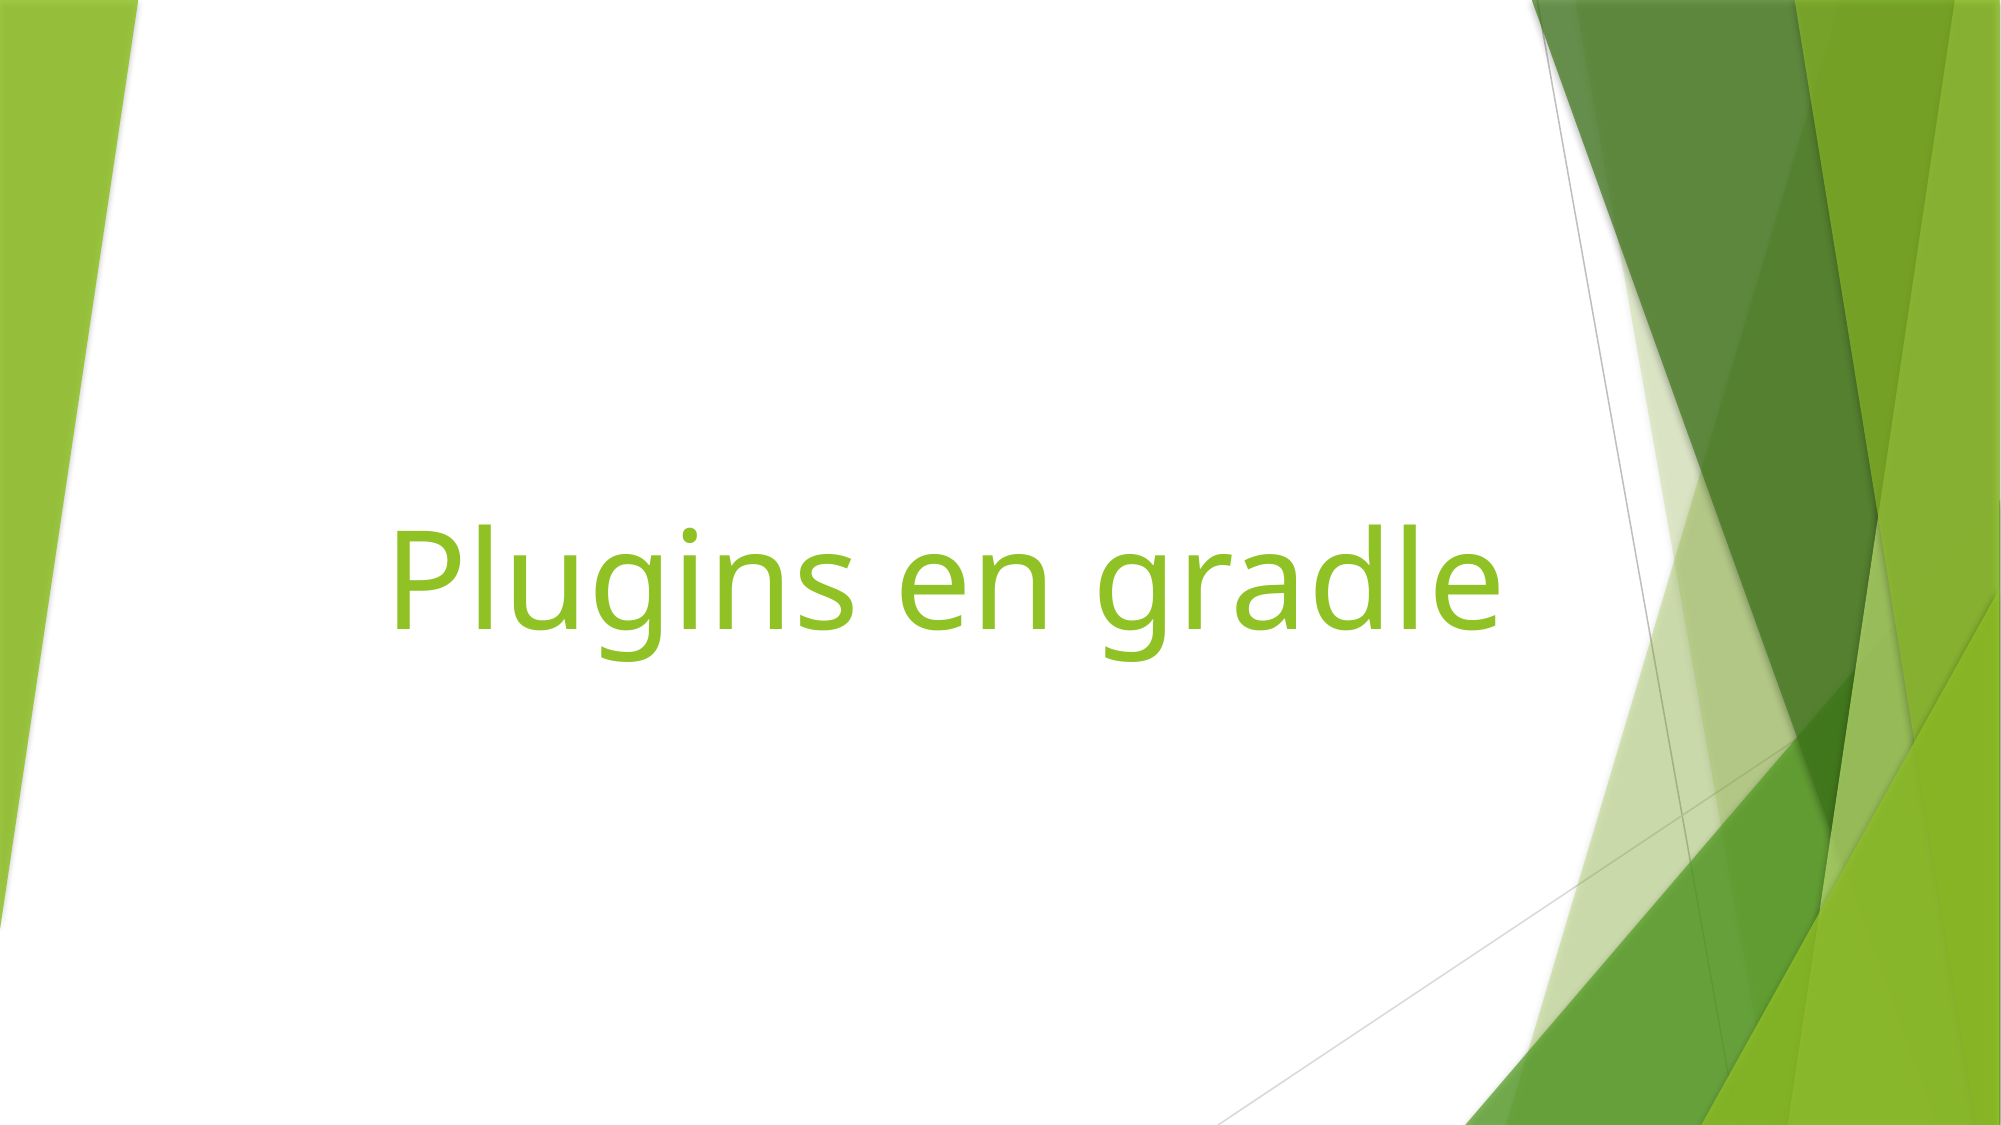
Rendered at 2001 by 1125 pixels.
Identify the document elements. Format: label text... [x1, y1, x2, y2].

title Plugins en gradle [247, 394, 1522, 665]
